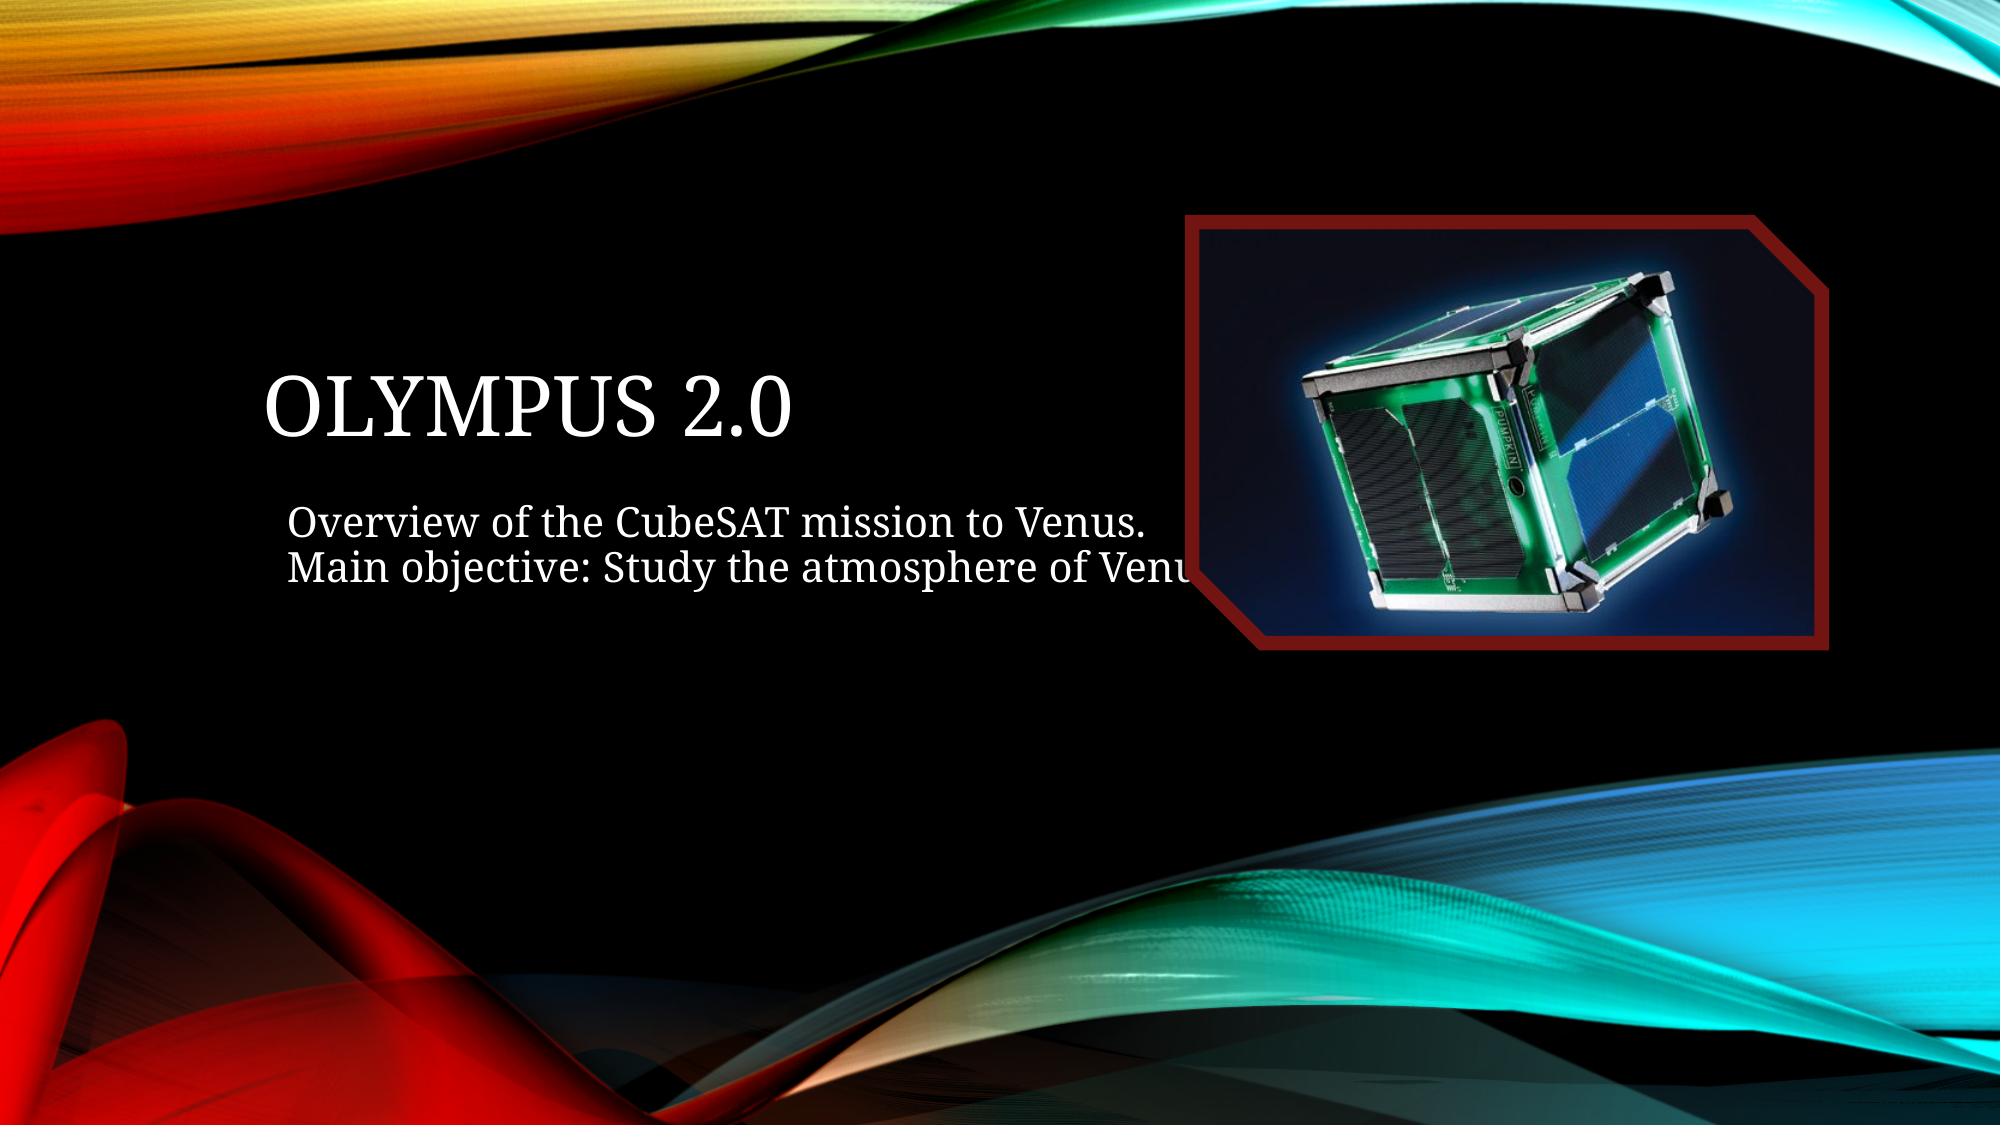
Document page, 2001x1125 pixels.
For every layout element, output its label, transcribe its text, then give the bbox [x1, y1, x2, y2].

picture [0, 717, 2000, 1125]
subtitle Overview of the CubeSAT mission to Venus. Main objective: Study the atmosphere of Venus. [271, 494, 1191, 607]
title Olympus 2.0 [247, 263, 1175, 563]
picture [0, 0, 2000, 644]
